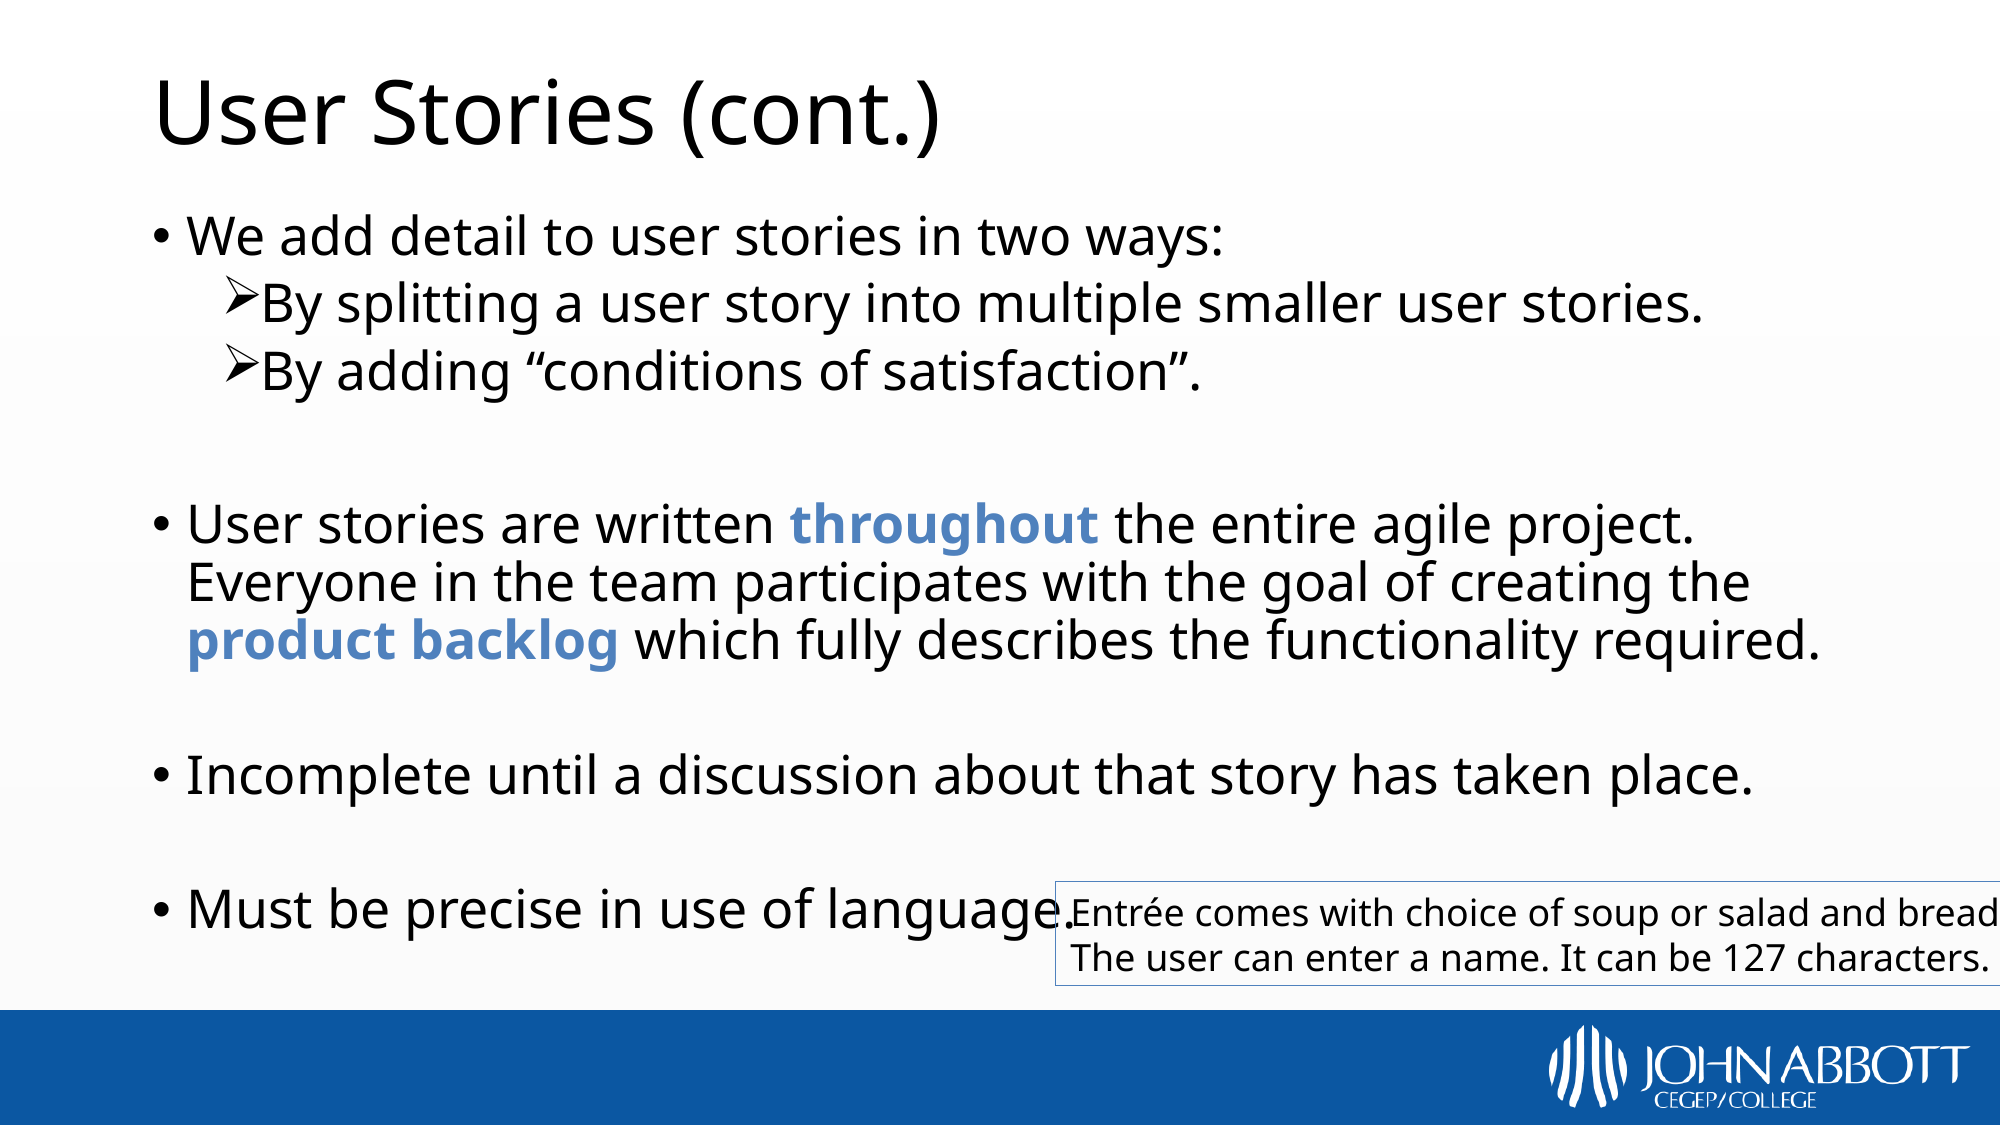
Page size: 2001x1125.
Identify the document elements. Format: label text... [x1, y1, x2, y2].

title User Stories (cont.) [137, 59, 1863, 171]
list We add detail to user stories in two ways: By splitting a user story into multiple smaller user stories. By adding “conditions of satisfaction”. User stories are written throughout the entire agile project. Everyone in the team participates with the goal of creating the product backlog which fully describes the functionality required. Incomplete until a discussion about that story has taken place. Must be precise in use of language. [137, 201, 1918, 988]
picture [0, 1010, 2000, 1125]
text_box Entrée comes with choice of soup or salad and bread. The user can enter a name. It can be 127 characters. [1055, 881, 2000, 986]
